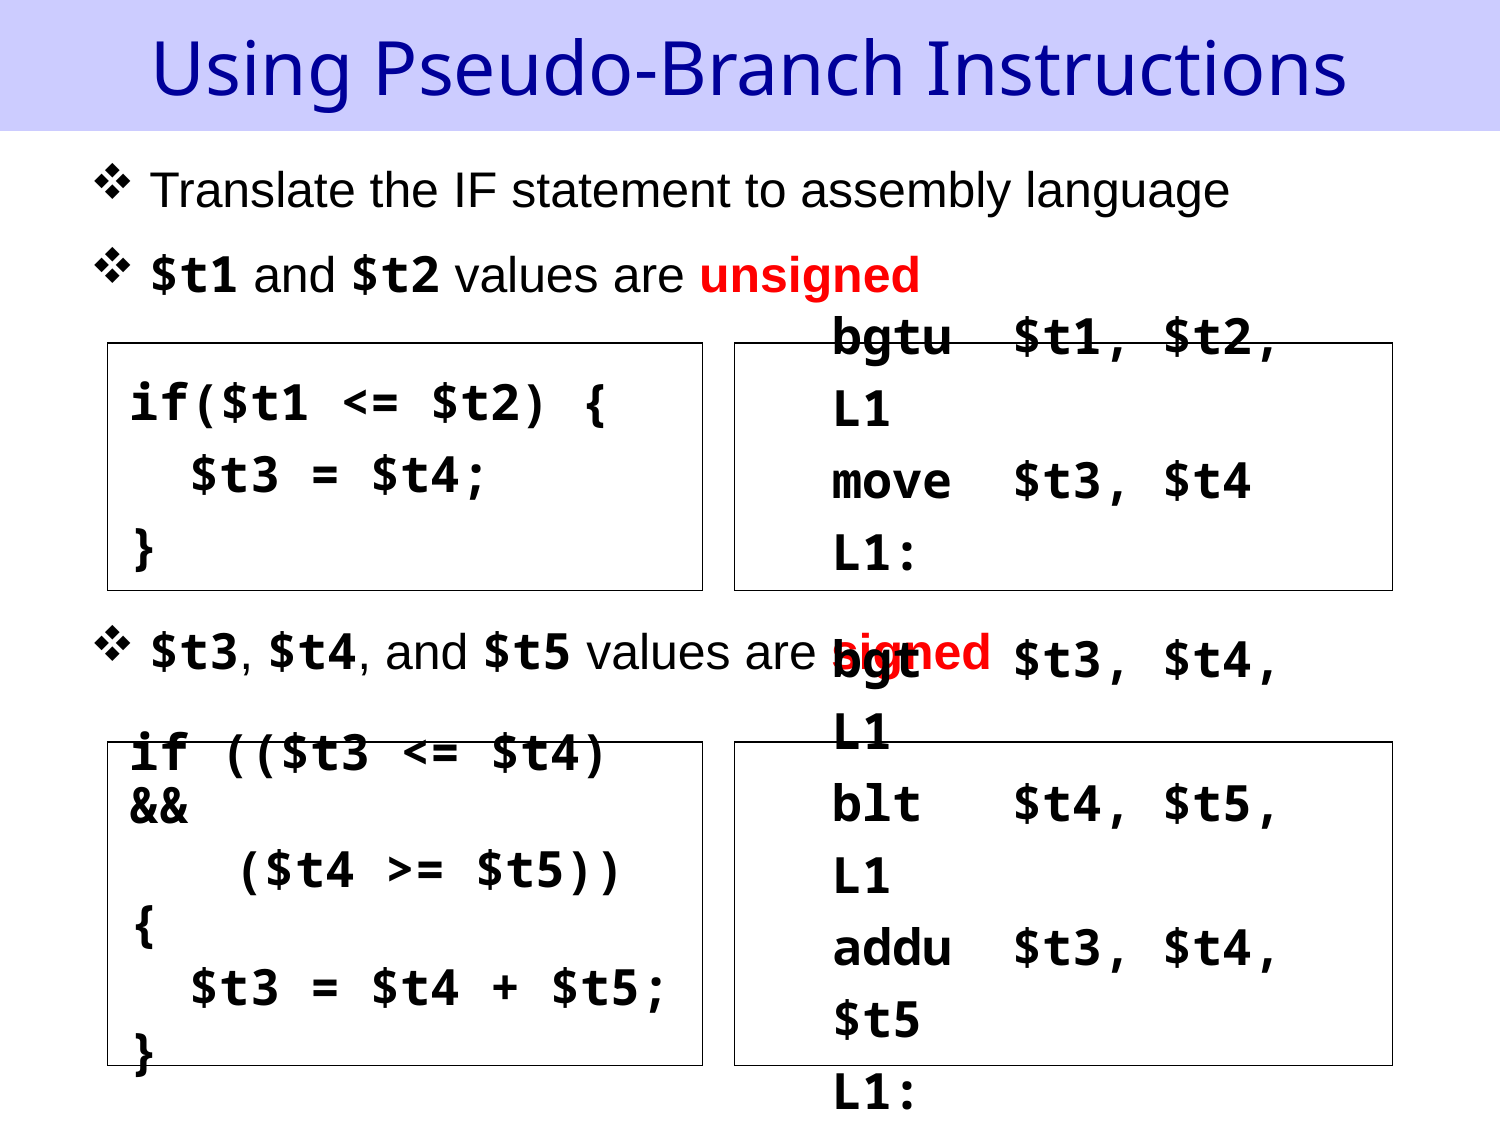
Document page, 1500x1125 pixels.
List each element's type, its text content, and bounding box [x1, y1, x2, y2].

text_box bgtu $t1, $t2, L1 move $t3, $t4 L1: [734, 342, 1393, 591]
list Translate the IF statement to assembly language $t1 and $t2 values are unsigned $t3, $t4, and $t5 values are signed [75, 149, 1425, 743]
text_box bgt $t3, $t4, L1 blt $t4, $t5, L1 addu $t3, $t4, $t5 L1: [734, 742, 1393, 1066]
title Using Pseudo-Branch Instructions [0, 0, 1500, 131]
text_box if (($t3 <= $t4) && ($t4 >= $t5)) { $t3 = $t4 + $t5; } [107, 742, 703, 1066]
text_box if($t1 <= $t2) { $t3 = $t4; } [107, 342, 703, 591]
